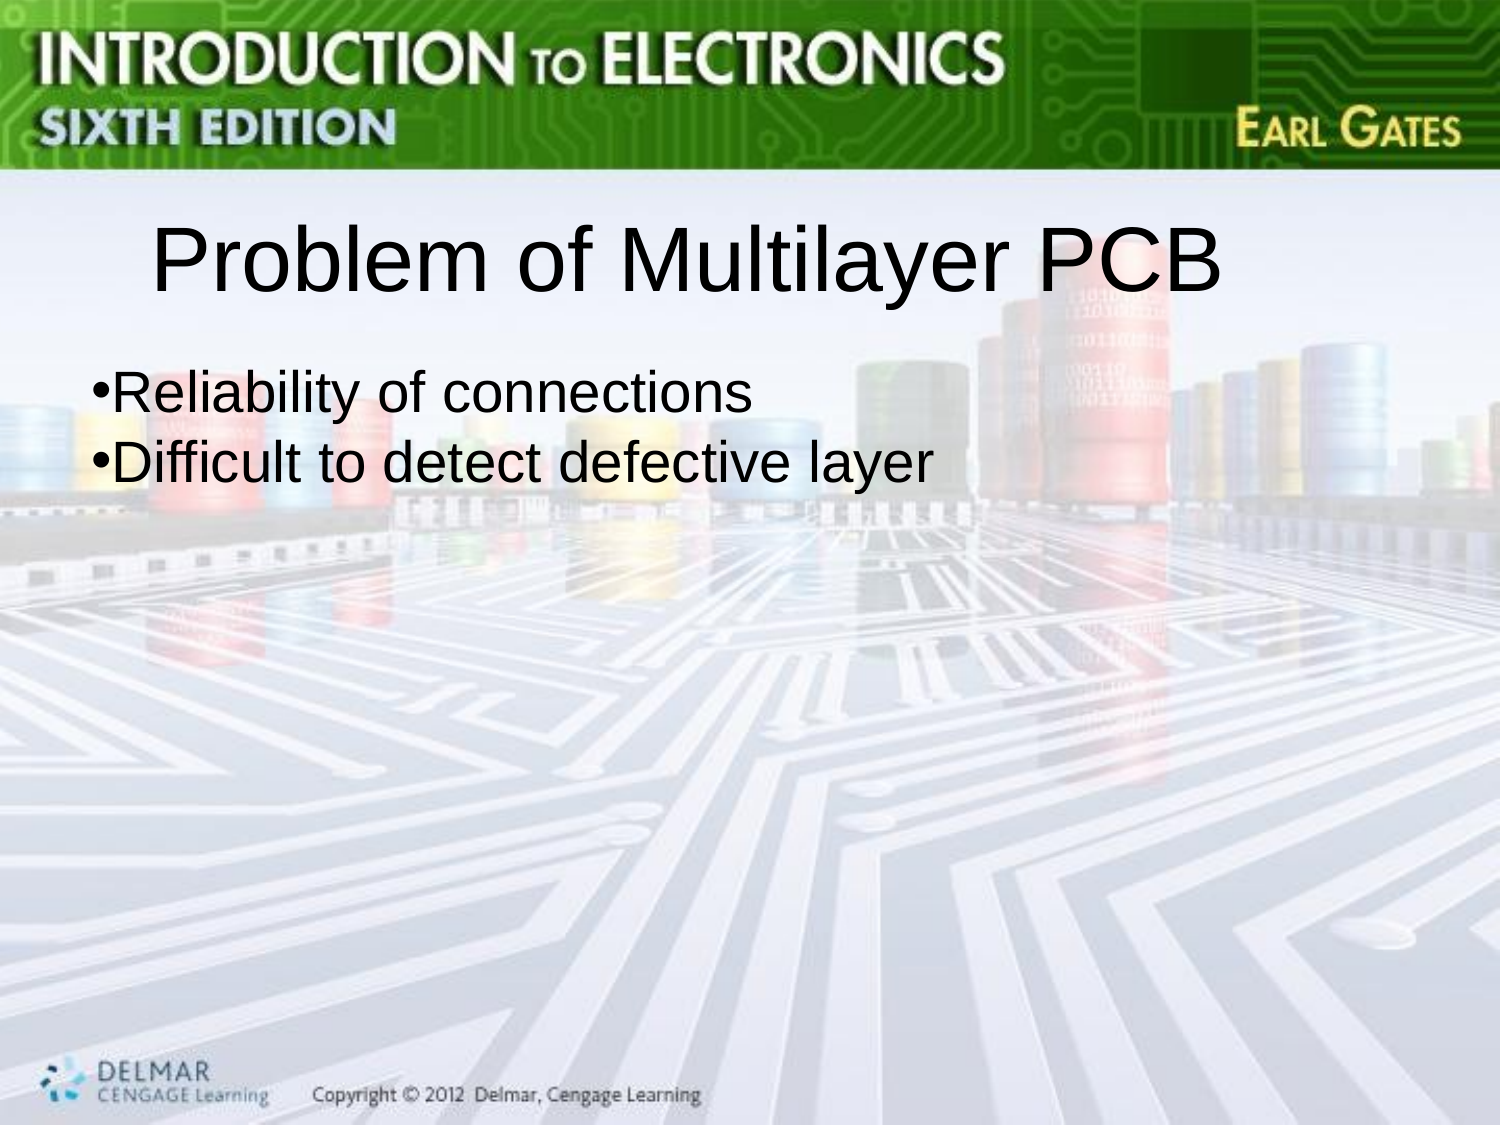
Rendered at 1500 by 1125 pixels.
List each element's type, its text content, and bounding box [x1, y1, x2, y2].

list Reliability of connections Difficult to detect defective layer [91, 354, 1409, 496]
title Problem of Multilayer PCB [150, 200, 1288, 354]
picture [0, 0, 1500, 1125]
